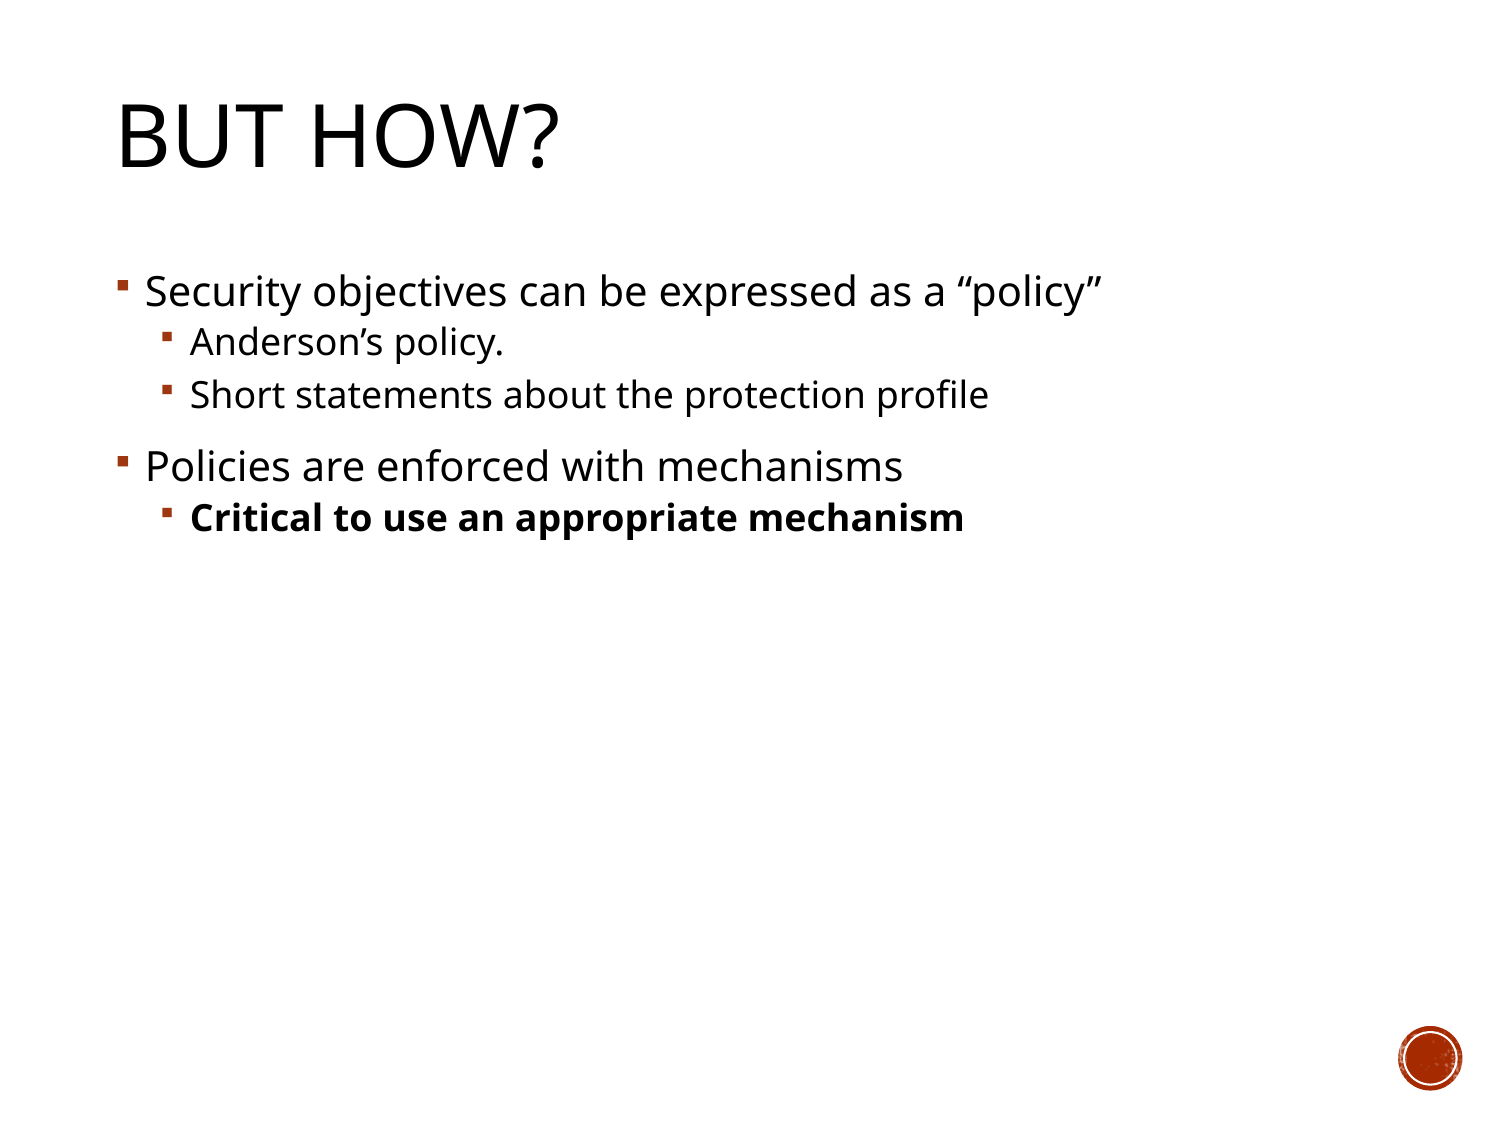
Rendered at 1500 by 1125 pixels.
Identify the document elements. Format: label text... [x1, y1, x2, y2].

list Security objectives can be expressed as a “policy” Anderson’s policy. Short statements about the protection profile Policies are enforced with mechanisms Critical to use an appropriate mechanism [99, 262, 1400, 938]
title But How? [99, 45, 1400, 233]
